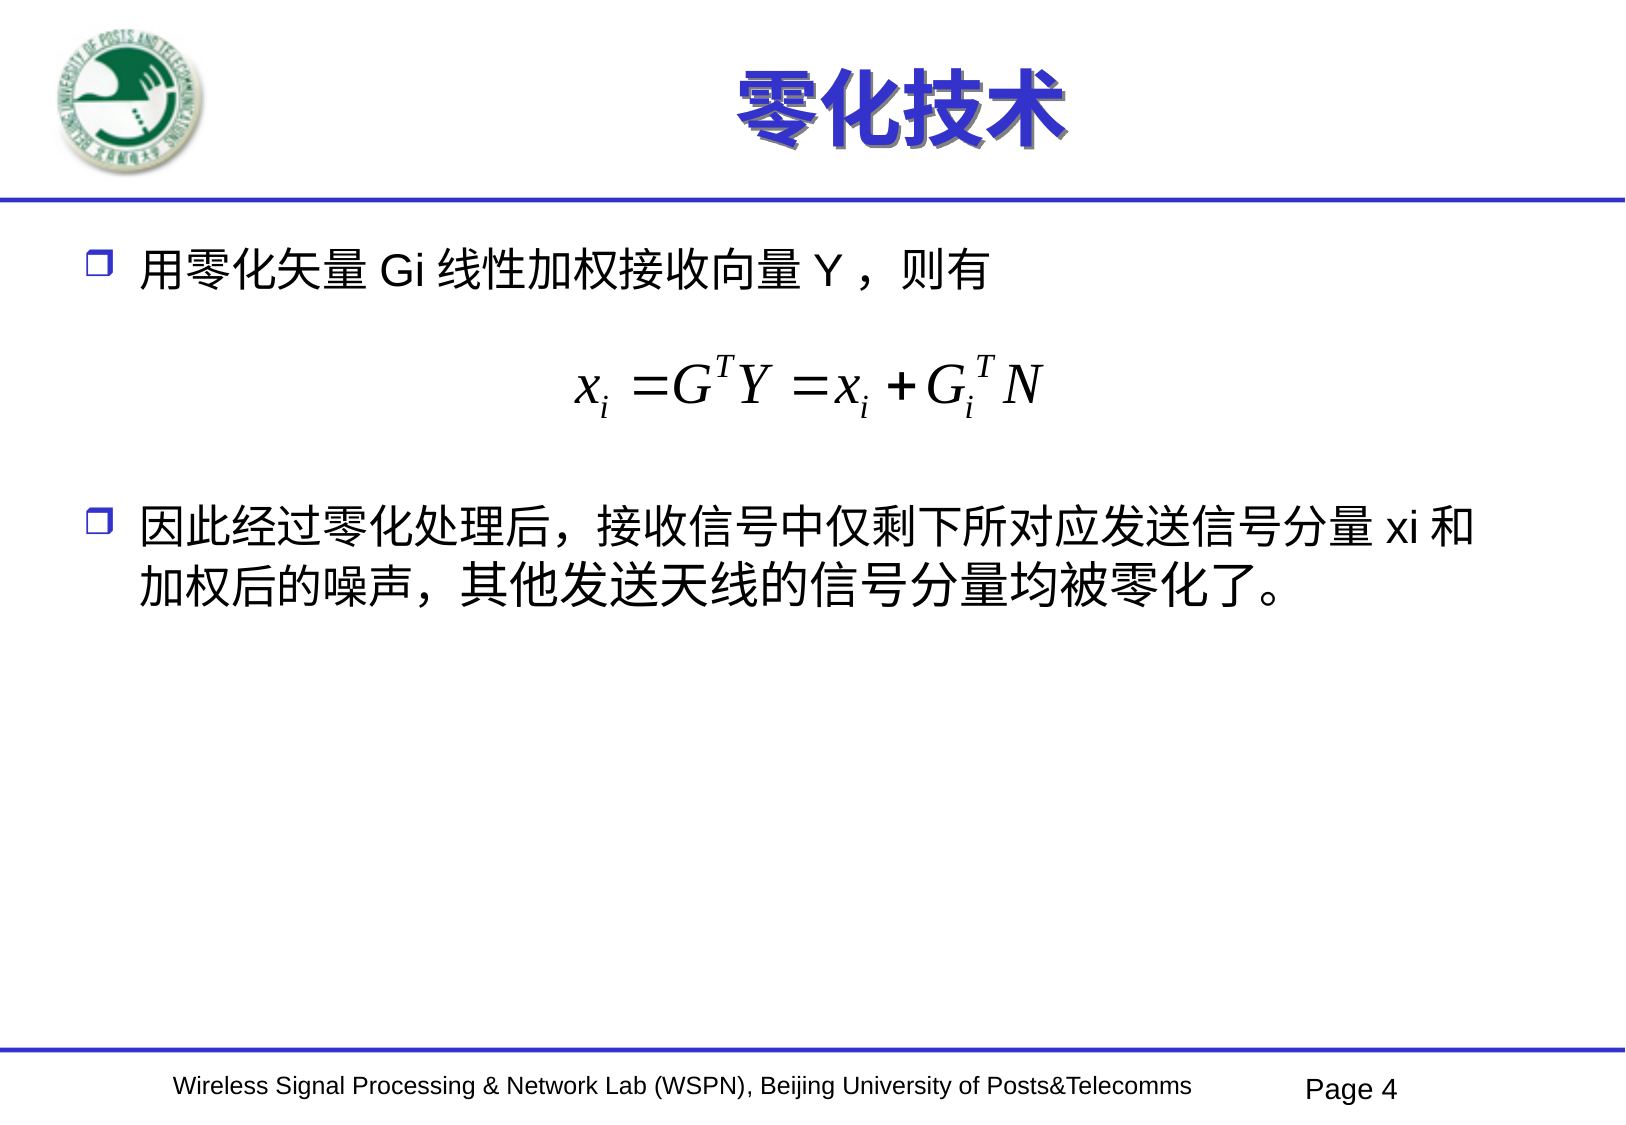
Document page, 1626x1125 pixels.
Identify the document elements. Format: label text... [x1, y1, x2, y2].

title 零化技术 [245, 37, 1559, 176]
list 用零化矢量Gi线性加权接收向量Y，则有 因此经过零化处理后，接收信号中仅剩下所对应发送信号分量xi和加权后的噪声，其他发送天线的信号分量均被零化了。 [68, 233, 1515, 632]
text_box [564, 339, 1056, 433]
picture [50, 24, 213, 180]
